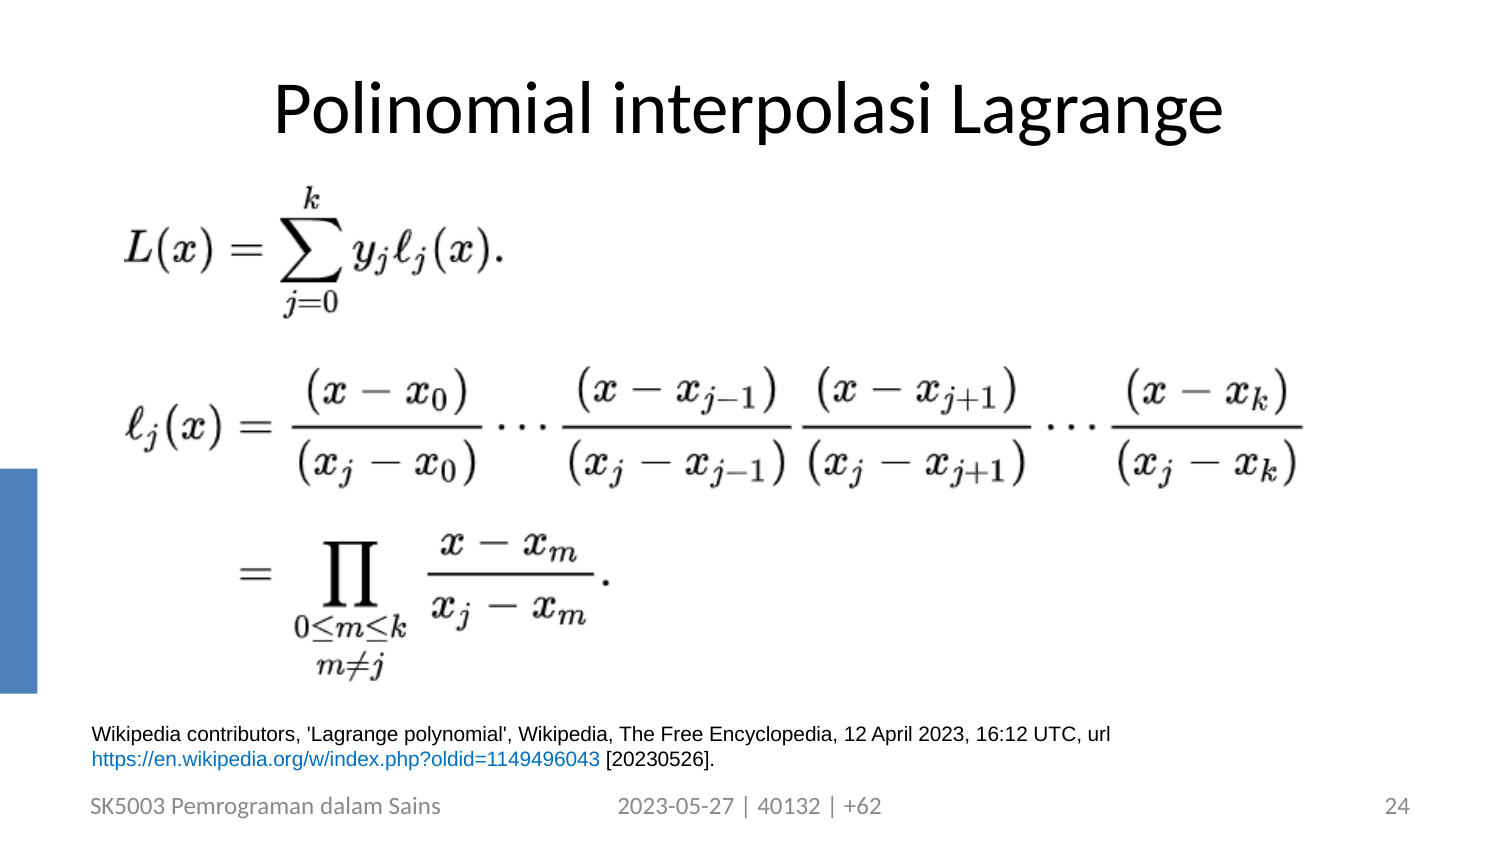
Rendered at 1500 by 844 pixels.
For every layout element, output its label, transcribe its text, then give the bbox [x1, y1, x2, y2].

picture [112, 347, 1331, 693]
picture [123, 175, 517, 329]
title Polinomial interpolasi Lagrange [74, 33, 1426, 175]
footer 2023-05-27 | 40132 | +62 [512, 782, 988, 827]
slide_number SK5003 Pemrograman dalam Sains [75, 782, 463, 827]
text_box Wikipedia contributors, 'Lagrange polynomial', Wikipedia, The Free Encyclopedia, 12 April 2023, 16:12 UTC, url https://en.wikipedia.org/w/index.php?oldid=1149496043 [20230526]. [76, 713, 1425, 778]
slide_number 24 [1074, 782, 1425, 827]
